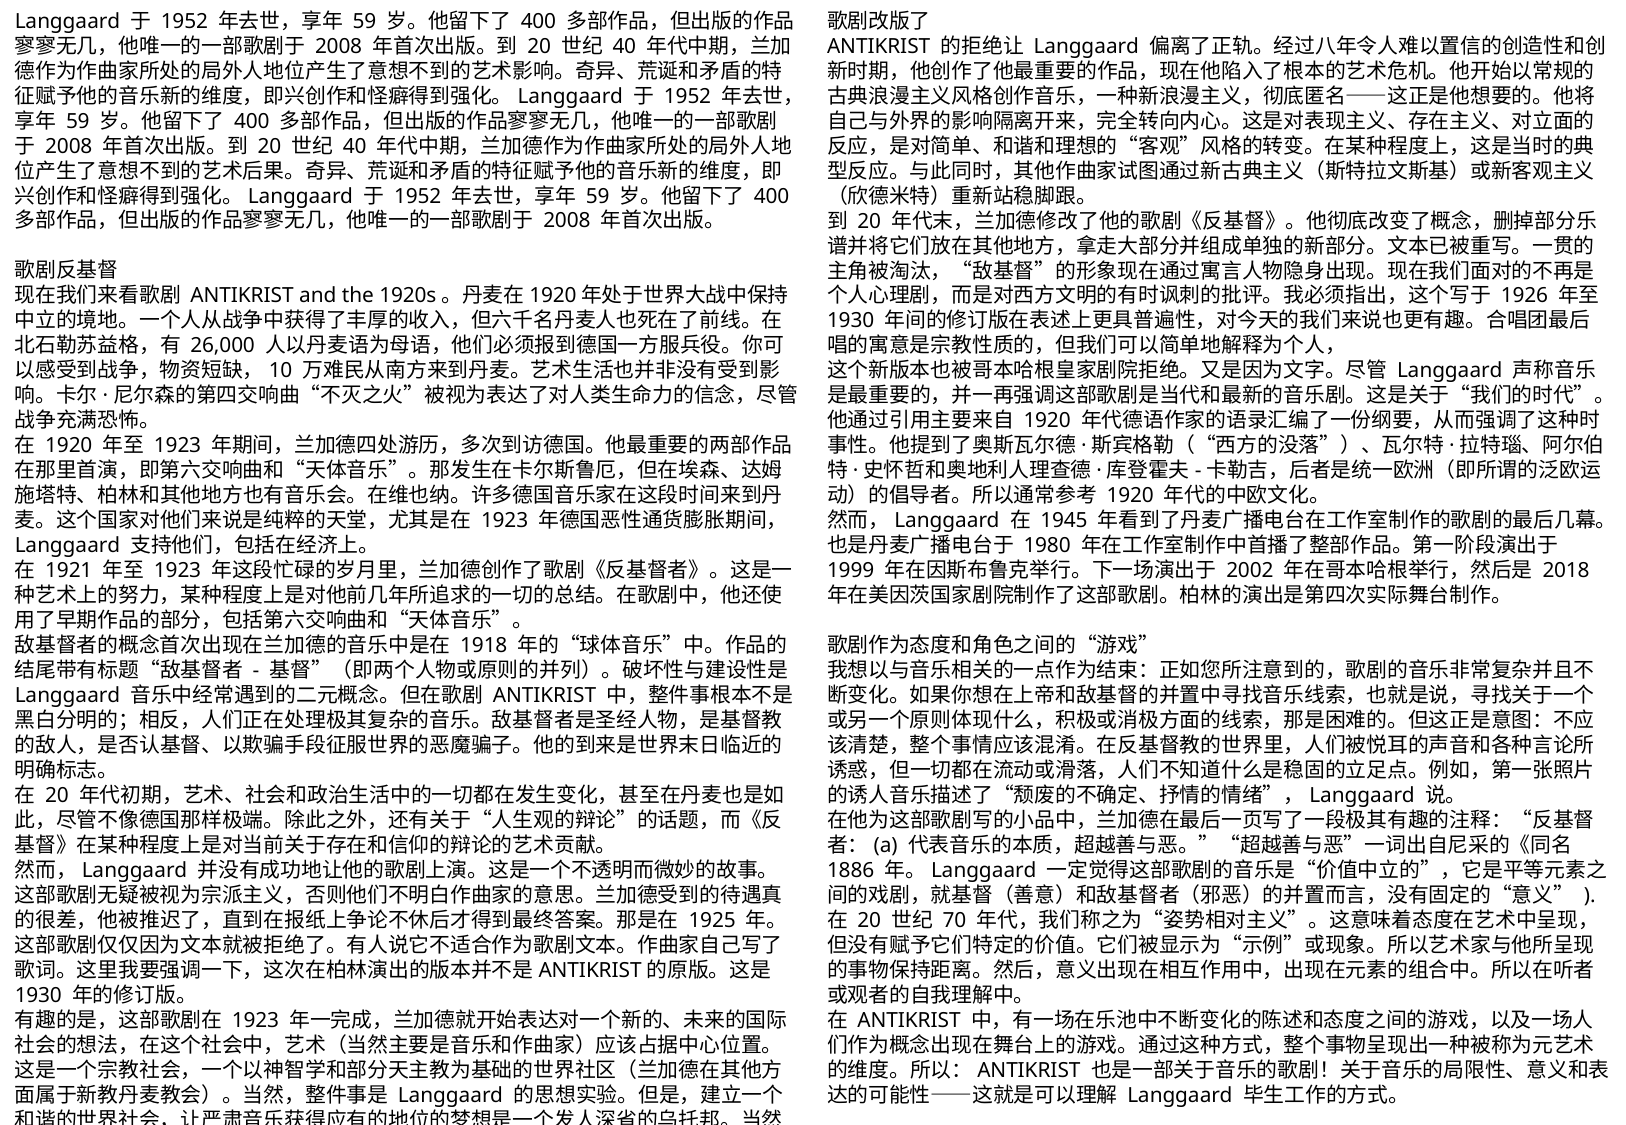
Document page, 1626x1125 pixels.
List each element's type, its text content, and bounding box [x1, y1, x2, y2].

text_box 歌剧改版了 ANTIKRIST 的拒绝让 Langgaard 偏离了正轨。经过八年令人难以置信的创造性和创新时期，他创作了他最重要的作品，现在他陷入了根本的艺术危机。他开始以常规的古典浪漫主义风格创作音乐，一种新浪漫主义，彻底匿名——这正是他想要的。他将自己与外界的影响隔离开来，完全转向内心。这是对表现主义、存在主义、对立面的反应，是对简单、和谐和理想的“客观”风格的转变。在某种程度上，这是当时的典型反应。与此同时，其他作曲家试图通过新古典主义（斯特拉文斯基）或新客观主义（欣德米特）重新站稳脚跟。 到 20 年代末，兰加德修改了他的歌剧《反基督》。他彻底改变了概念，删掉部分乐谱并将它们放在其他地方，拿走大部分并组成单独的新部分。文本已被重写。一贯的主角被淘汰，“敌基督”的形象现在通过寓言人物隐身出现。现在我们面对的不再是个人心理剧，而是对西方文明的有时讽刺的批评。我必须指出，这个写于 1926 年至 1930 年间的修订版在表述上更具普遍性，对今天的我们来说也更有趣。合唱团最后唱的寓意是宗教性质的，但我们可以简单地解释为个人， 这个新版本也被哥本哈根皇家剧院拒绝。又是因为文字。尽管 Langgaard 声称音乐是最重要的，并一再强调这部歌剧是当代和最新的音乐剧。这是关于“我们的时代”。他通过引用主要来自 1920 年代德语作家的语录汇编了一份纲要，从而强调了这种时事性。他提到了奥斯瓦尔德·斯宾格勒（“西方的没落”）、瓦尔特·拉特瑙、阿尔伯特·史怀哲和奥地利人理查德·库登霍夫-卡勒吉，后者是统一欧洲（即所谓的泛欧运动）的倡导者。所以通常参考 1920 年代的中欧文化。 然而，Langgaard 在 1945 年看到了丹麦广播电台在工作室制作的歌剧的最后几幕。也是丹麦广播电台于 1980 年在工作室制作中首播了整部作品。第一阶段演出于 1999 年在因斯布鲁克举行。下一场演出于 2002 年在哥本哈根举行，然后是 2018 年在美因茨国家剧院制作了这部歌剧。柏林的演出是第四次实际舞台制作。 歌剧作为态度和角色之间的“游戏” 我想以与音乐相关的一点作为结束：正如您所注意到的，歌剧的音乐非常复杂并且不断变化。如果你想在上帝和敌基督的并置中寻找音乐线索，也就是说，寻找关于一个或另一个原则体现什么，积极或消极方面的线索，那是困难的。但这正是意图：不应该清楚，整个事情应该混淆。在反基督教的世界里，人们被悦耳的声音和各种言论所诱惑，但一切都在流动或滑落，人们不知道什么是稳固的立足点。例如，第一张照片的诱人音乐描述了“颓废的不确定、抒情的情绪”，Langgaard 说。 在他为这部歌剧写的小品中，兰加德在最后一页写了一段极其有趣的注释：“反基督者：(a) 代表音乐的本质，超越善与恶。”“超越善与恶”一词出自尼采的《同名 1886 年。Langgaard 一定觉得这部歌剧的音乐是“价值中立的”，它是平等元素之间的戏剧，就基督（善意）和敌基督者（邪恶）的并置而言，没有固定的“意义” ). 在 20 世纪 70 年代，我们称之为“姿势相对主义”。这意味着态度在艺术中呈现，但没有赋予它们特定的价值。它们被显示为“示例”或现象。所以艺术家与他所呈现的事物保持距离。然后，意义出现在相互作用中，出现在元素的组合中。所以在听者或观者的自我理解中。 在 ANTIKRIST 中，有一场在乐池中不断变化的陈述和态度之间的游戏，以及一场人们作为概念出现在舞台上的游戏。通过这种方式，整个事物呈现出一种被称为元艺术的维度。所以：ANTIKRIST 也是一部关于音乐的歌剧！关于音乐的局限性、意义和表达的可能性——这就是可以理解 Langgaard 毕生工作的方式。 [812, 0, 1625, 1125]
text_box Langgaard 于 1952 年去世，享年 59 岁。他留下了 400 多部作品，但出版的作品寥寥无几，他唯一的一部歌剧于 2008 年首次出版。到 20 世纪 40 年代中期，兰加德作为作曲家所处的局外人地位产生了意想不到的艺术影响。奇异、荒诞和矛盾的特征赋予他的音乐新的维度，即兴创作和怪癖得到强化。Langgaard 于 1952 年去世，享年 59 岁。他留下了 400 多部作品，但出版的作品寥寥无几，他唯一的一部歌剧于 2008 年首次出版。到 20 世纪 40 年代中期，兰加德作为作曲家所处的局外人地位产生了意想不到的艺术后果。奇异、荒诞和矛盾的特征赋予他的音乐新的维度，即兴创作和怪癖得到强化。Langgaard 于 1952 年去世，享年 59 岁。他留下了 400 多部作品，但出版的作品寥寥无几，他唯一的一部歌剧于 2008 年首次出版。 歌剧反基督 现在我们来看歌剧 ANTIKRIST and the 1920s。丹麦在1920年处于世界大战中保持中立的境地。一个人从战争中获得了丰厚的收入，但六千名丹麦人也死在了前线。在北石勒苏益格，有 26,000 人以丹麦语为母语，他们必须报到德国一方服兵役。你可以感受到战争，物资短缺，10 万难民从南方来到丹麦。艺术生活也并非没有受到影响。卡尔·尼尔森的第四交响曲“不灭之火”被视为表达了对人类生命力的信念，尽管战争充满恐怖。 在 1920 年至 1923 年期间，兰加德四处游历，多次到访德国。他最重要的两部作品在那里首演，即第六交响曲和“天体音乐”。那发生在卡尔斯鲁厄，但在埃森、达姆施塔特、柏林和其他地方也有音乐会。在维也纳。许多德国音乐家在这段时间来到丹麦。这个国家对他们来说是纯粹的天堂，尤其是在 1923 年德国恶性通货膨胀期间，Langgaard 支持他们，包括在经济上。 在 1921 年至 1923 年这段忙碌的岁月里，兰加德创作了歌剧《反基督者》。这是一种艺术上的努力，某种程度上是对他前几年所追求的一切的总结。在歌剧中，他还使用了早期作品的部分，包括第六交响曲和“天体音乐”。 敌基督者的概念首次出现在兰加德的音乐中是在 1918 年的“球体音乐”中。作品的结尾带有标题“敌基督者 - 基督”（即两个人物或原则的并列）。破坏性与建设性是 Langgaard 音乐中经常遇到的二元概念。但在歌剧 ANTIKRIST 中，整件事根本不是黑白分明的；相反，人们正在处理极其复杂的音乐。敌基督者是圣经人物，是基督教的敌人，是否认基督、以欺骗手段征服世界的恶魔骗子。他的到来是世界末日临近的明确标志。 在 20 年代初期，艺术、社会和政治生活中的一切都在发生变化，甚至在丹麦也是如此，尽管不像德国那样极端。除此之外，还有关于“人生观的辩论”的话题，而《反基督》在某种程度上是对当前关于存在和信仰的辩论的艺术贡献。 然而，Langgaard 并没有成功地让他的歌剧上演。这是一个不透明而微妙的故事。这部歌剧无疑被视为宗派主义，否则他们不明白作曲家的意思。兰加德受到的待遇真的很差，他被推迟了，直到在报纸上争论不休后才得到最终答案。那是在 1925 年。这部歌剧仅仅因为文本就被拒绝了。有人说它不适合作为歌剧文本。作曲家自己写了歌词。这里我要强调一下，这次在柏林演出的版本并不是ANTIKRIST的原版。这是 1930 年的修订版。 有趣的是，这部歌剧在 1923 年一完成，兰加德就开始表达对一个新的、未来的国际社会的想法，在这个社会中，艺术（当然主要是音乐和作曲家）应该占据中心位置。这是一个宗教社会，一个以神智学和部分天主教为基础的世界社区（兰加德在其他方面属于新教丹麦教会）。当然，整件事是 Langgaard 的思想实验。但是，建立一个和谐的世界社会，让严肃音乐获得应有的地位的梦想是一个发人深省的乌托邦。当然还有天真。他后来将这些想法称为“疯狂”。 [0, 0, 812, 1125]
